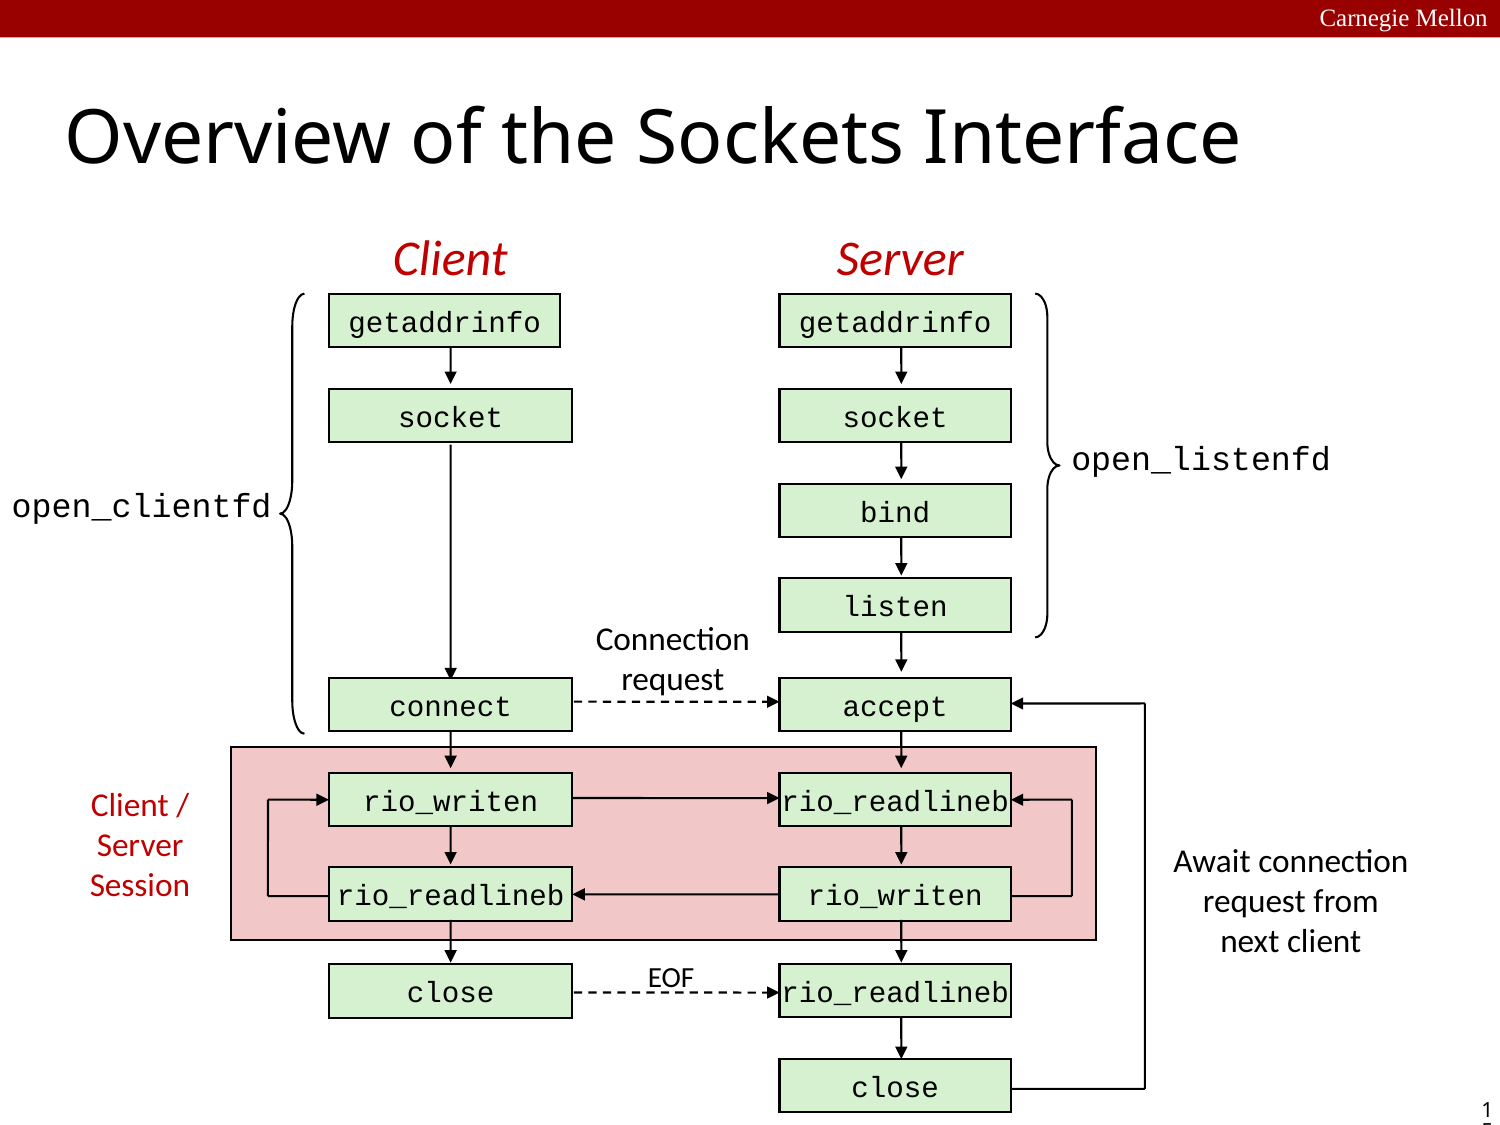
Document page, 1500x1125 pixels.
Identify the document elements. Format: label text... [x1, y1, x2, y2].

text_box Carnegie Mellon [1295, 0, 1500, 37]
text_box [0, 217, 1426, 1113]
slide_number 15 [1465, 1089, 1500, 1125]
title Overview of the Sockets Interface [58, 44, 1305, 216]
text_box [0, 0, 1500, 38]
